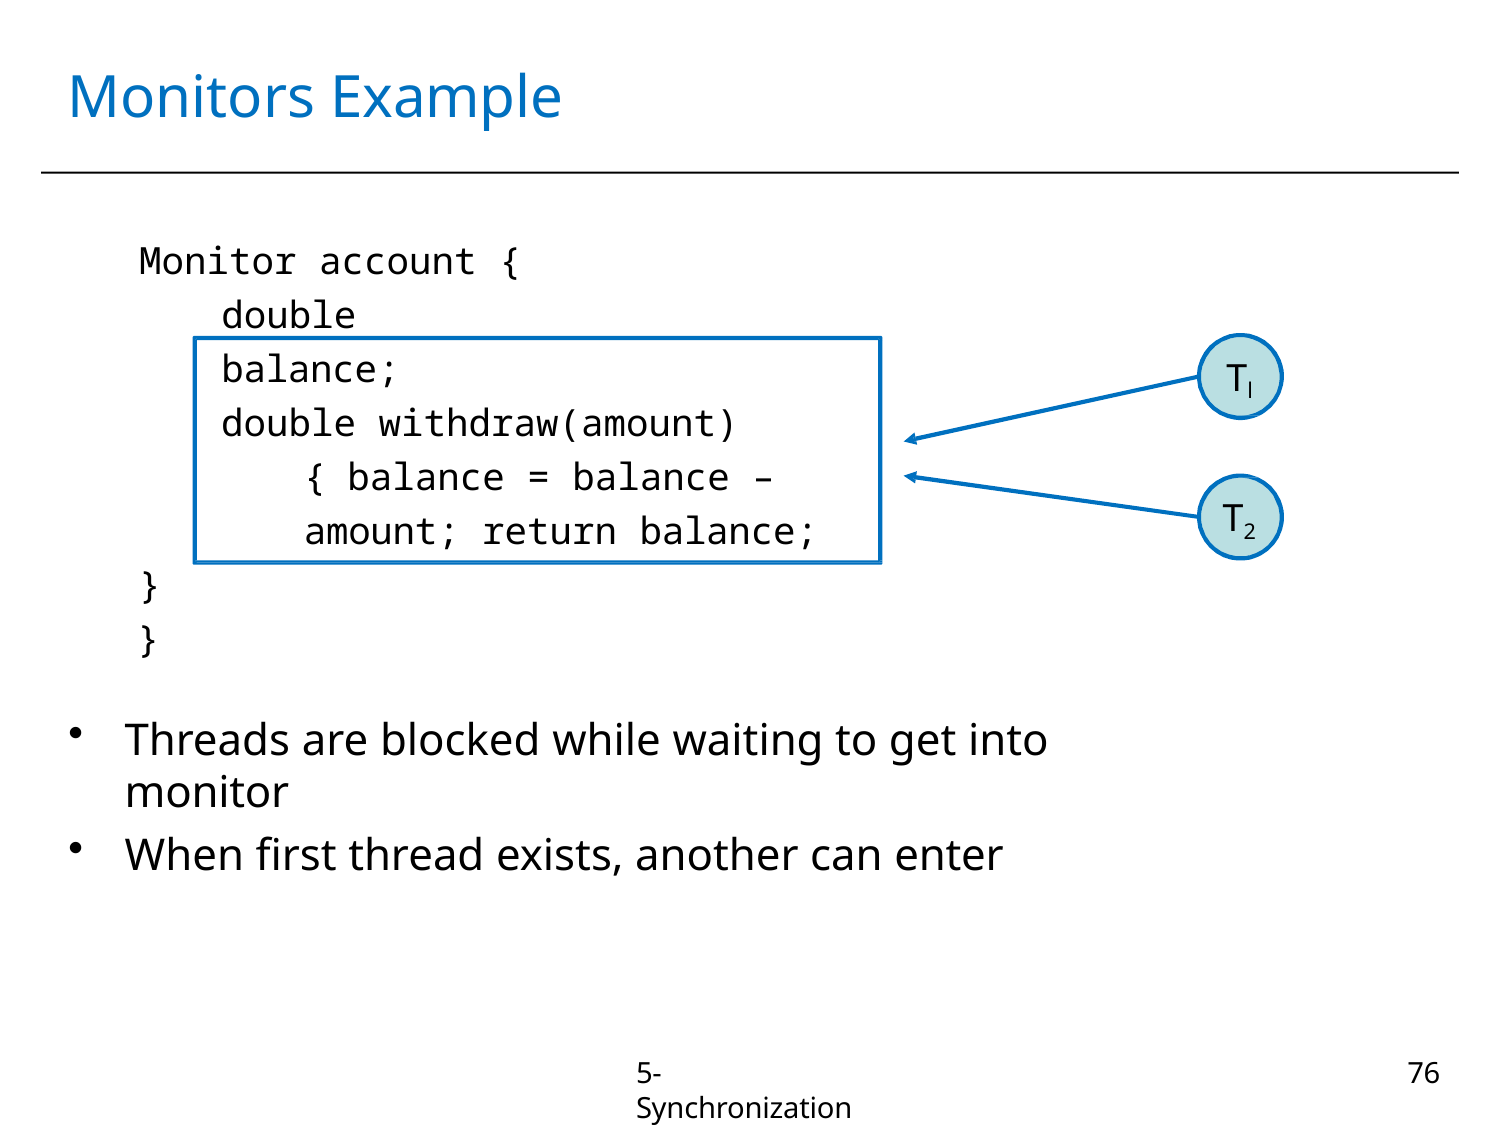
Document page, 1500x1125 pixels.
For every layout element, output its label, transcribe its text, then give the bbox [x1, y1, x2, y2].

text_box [1196, 473, 1285, 561]
text_box [903, 471, 1191, 518]
text_box Monitor account { double balance; double withdraw(amount) { balance = balance – amount; return balance; } } [137, 225, 861, 660]
text_box [903, 376, 1191, 445]
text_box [1196, 332, 1285, 421]
text_box Threads are blocked while waiting to get into monitor When first thread exists, another can enter [66, 698, 1162, 880]
title Monitors Example [65, 57, 1392, 248]
text_box [192, 335, 883, 565]
footer 5-Synchronization [633, 1029, 867, 1125]
slide_number 76 [1401, 1052, 1448, 1125]
